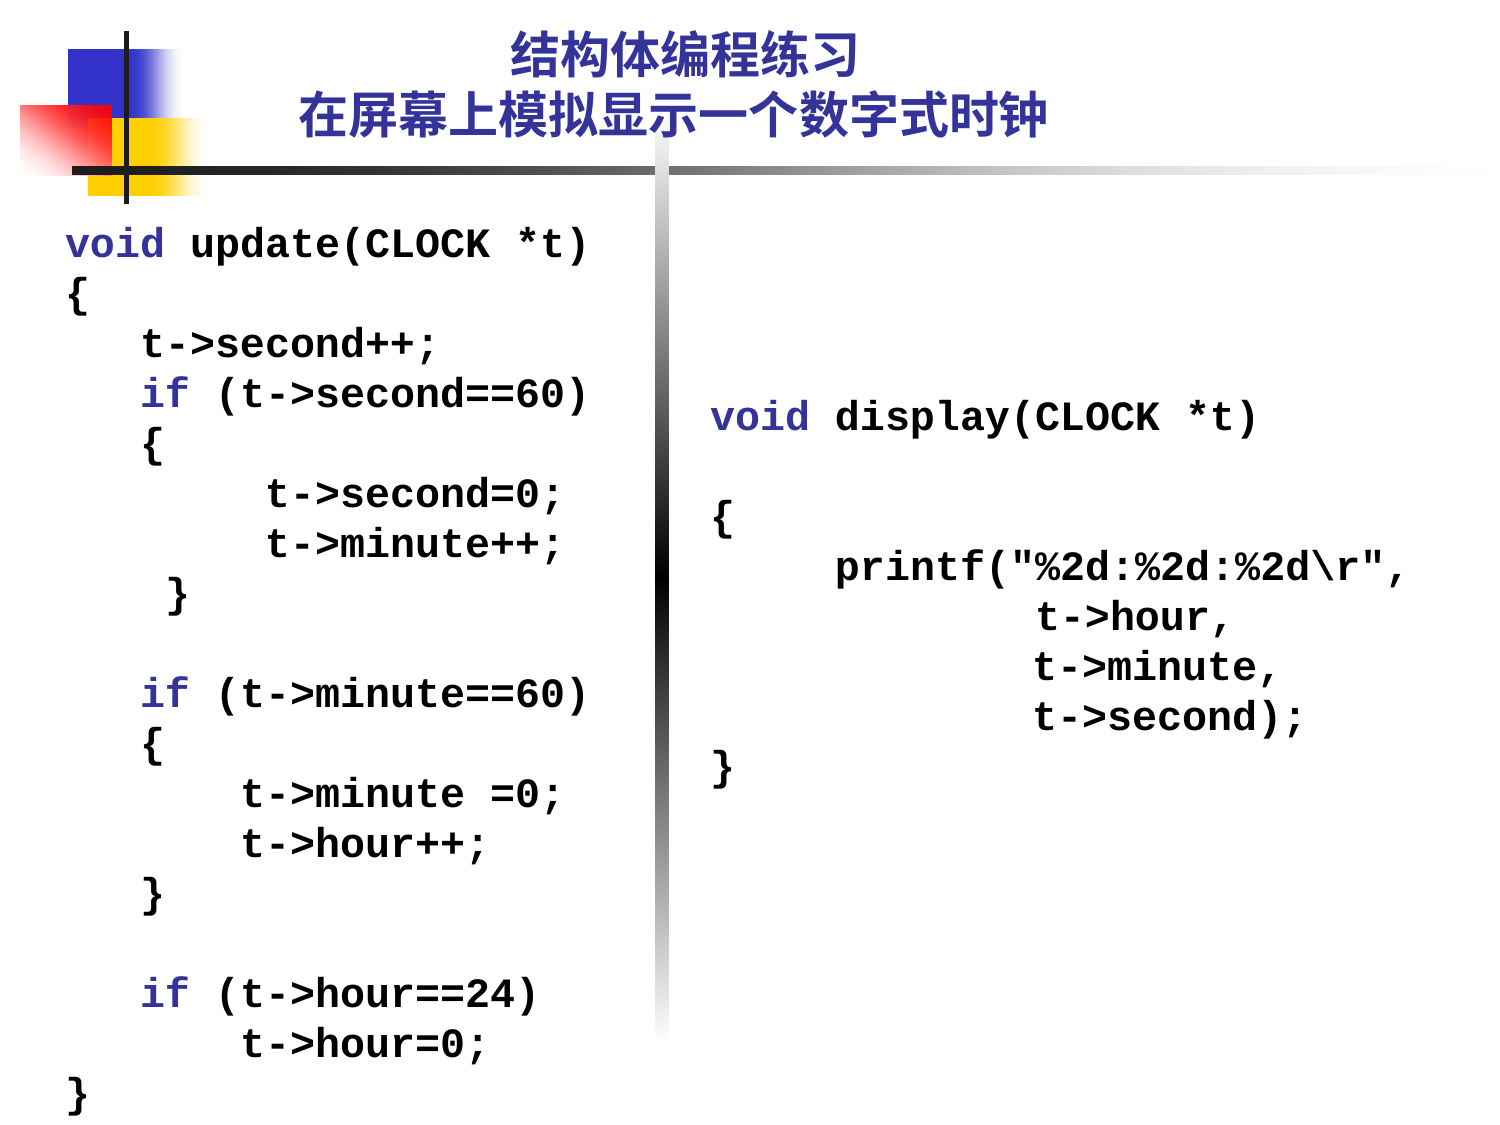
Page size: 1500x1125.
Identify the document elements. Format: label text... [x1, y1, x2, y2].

text_box [655, 160, 669, 1043]
title 结构体编程练习 在屏幕上模拟显示一个数字式时钟 [206, 7, 1164, 160]
text_box void update(CLOCK *t) { t->second++; if (t->second==60) { t->second=0; t->minute++; } if (t->minute==60) { t->minute =0; t->hour++; } if (t->hour==24) t->hour=0; } [0, 208, 656, 1124]
text_box void display(CLOCK *t) { printf("%2d:%2d:%2d\r", t->hour, t->minute, t->second); } [669, 381, 1447, 797]
